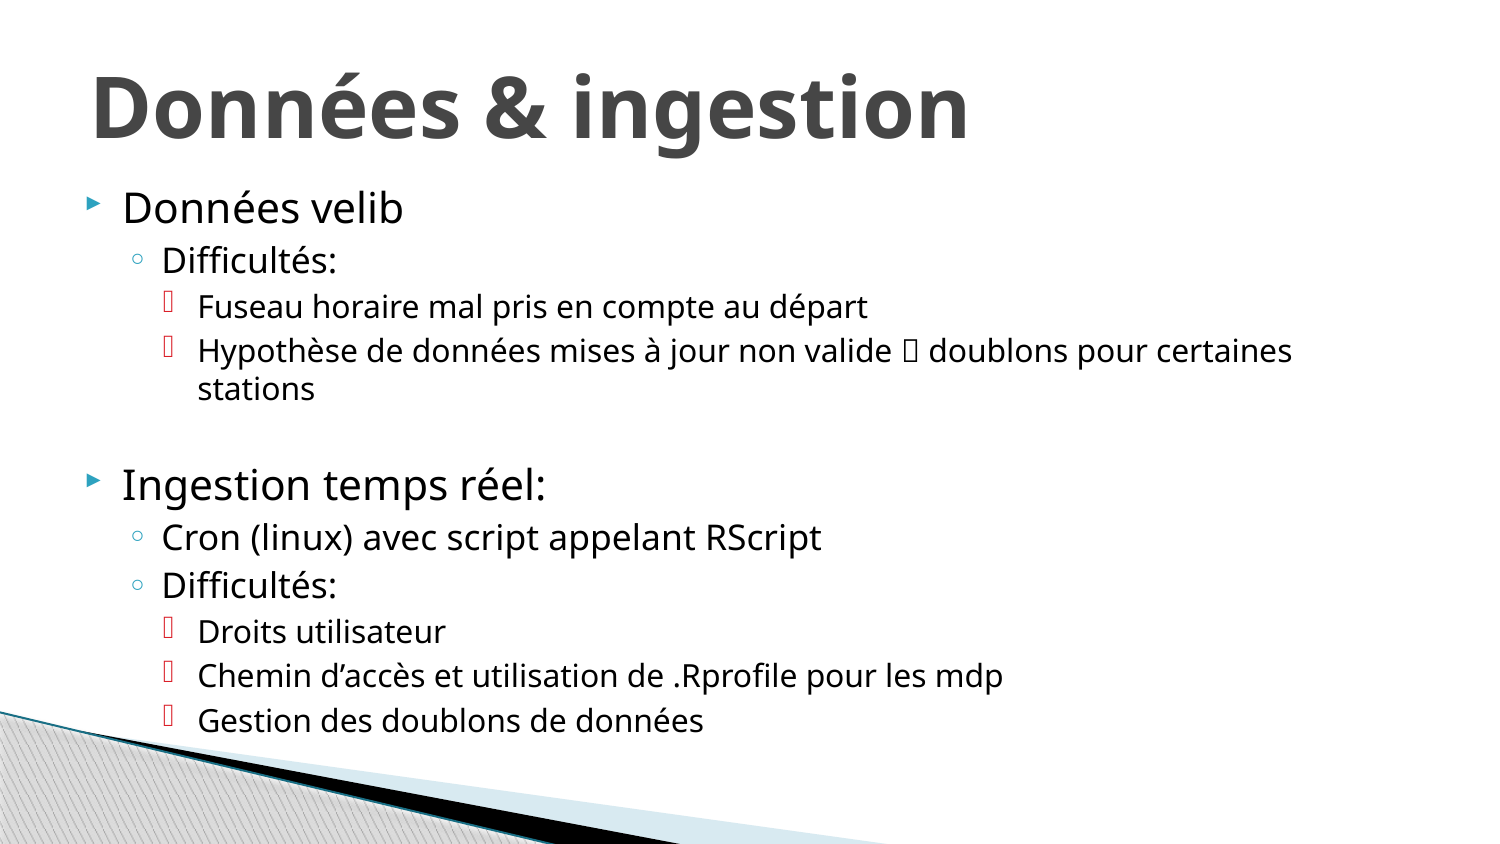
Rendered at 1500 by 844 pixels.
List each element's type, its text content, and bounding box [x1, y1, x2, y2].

list Données velib Difficultés: Fuseau horaire mal pris en compte au départ Hypothèse de données mises à jour non valide  doublons pour certaines stations Ingestion temps réel: Cron (linux) avec script appelant RScript Difficultés: Droits utilisateur Chemin d’accès et utilisation de .Rprofile pour les mdp Gestion des doublons de données [53, 173, 1404, 753]
title Données & ingestion [75, 33, 1425, 175]
